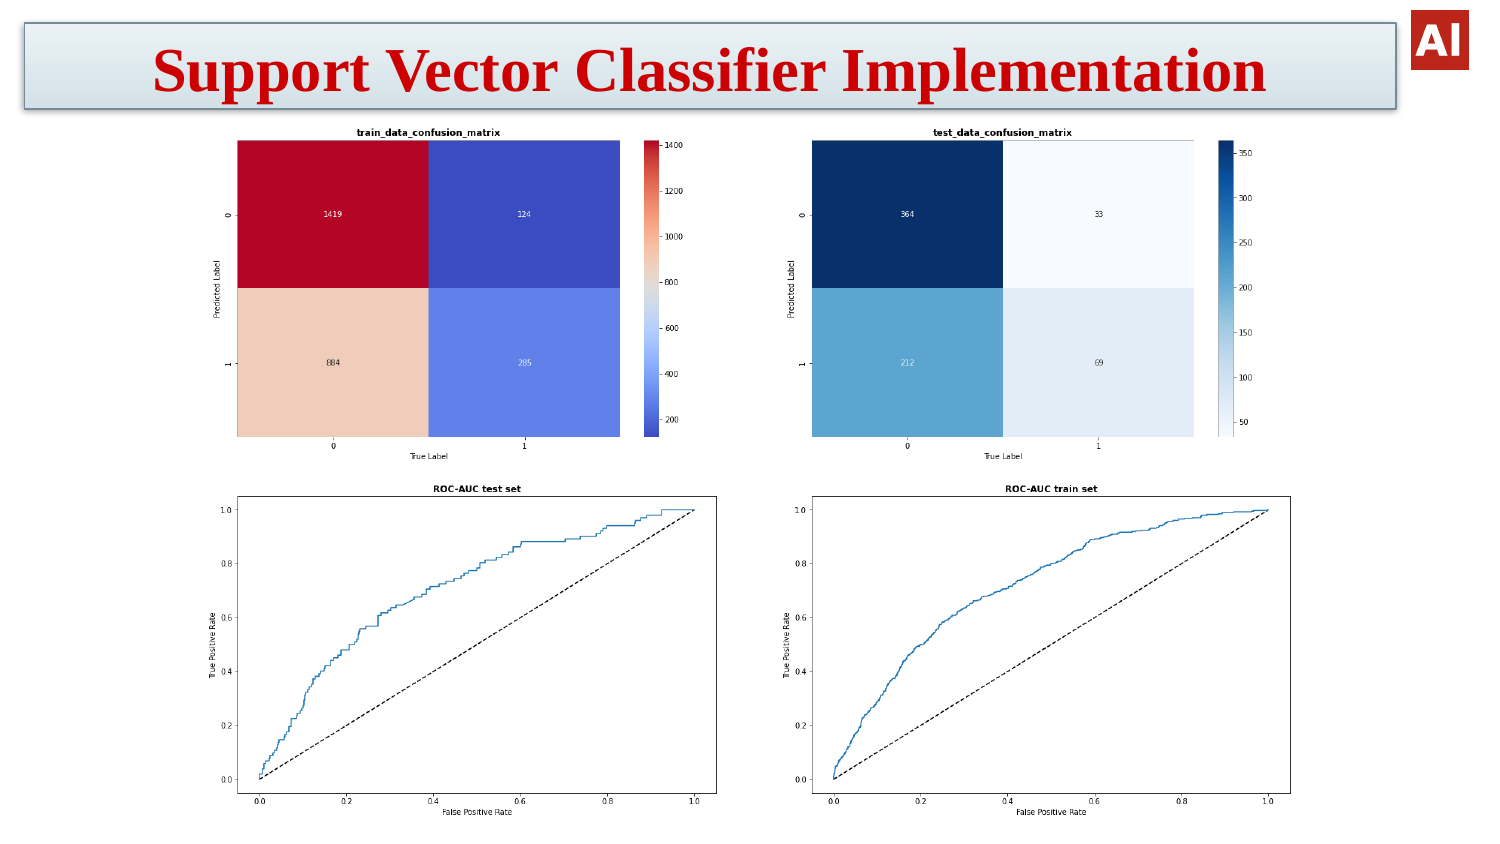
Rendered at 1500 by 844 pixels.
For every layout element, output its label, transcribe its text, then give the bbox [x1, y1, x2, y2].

picture [204, 122, 1296, 822]
text_box Support Vector Classifier Implementation [24, 22, 1397, 110]
picture [1411, 10, 1469, 70]
